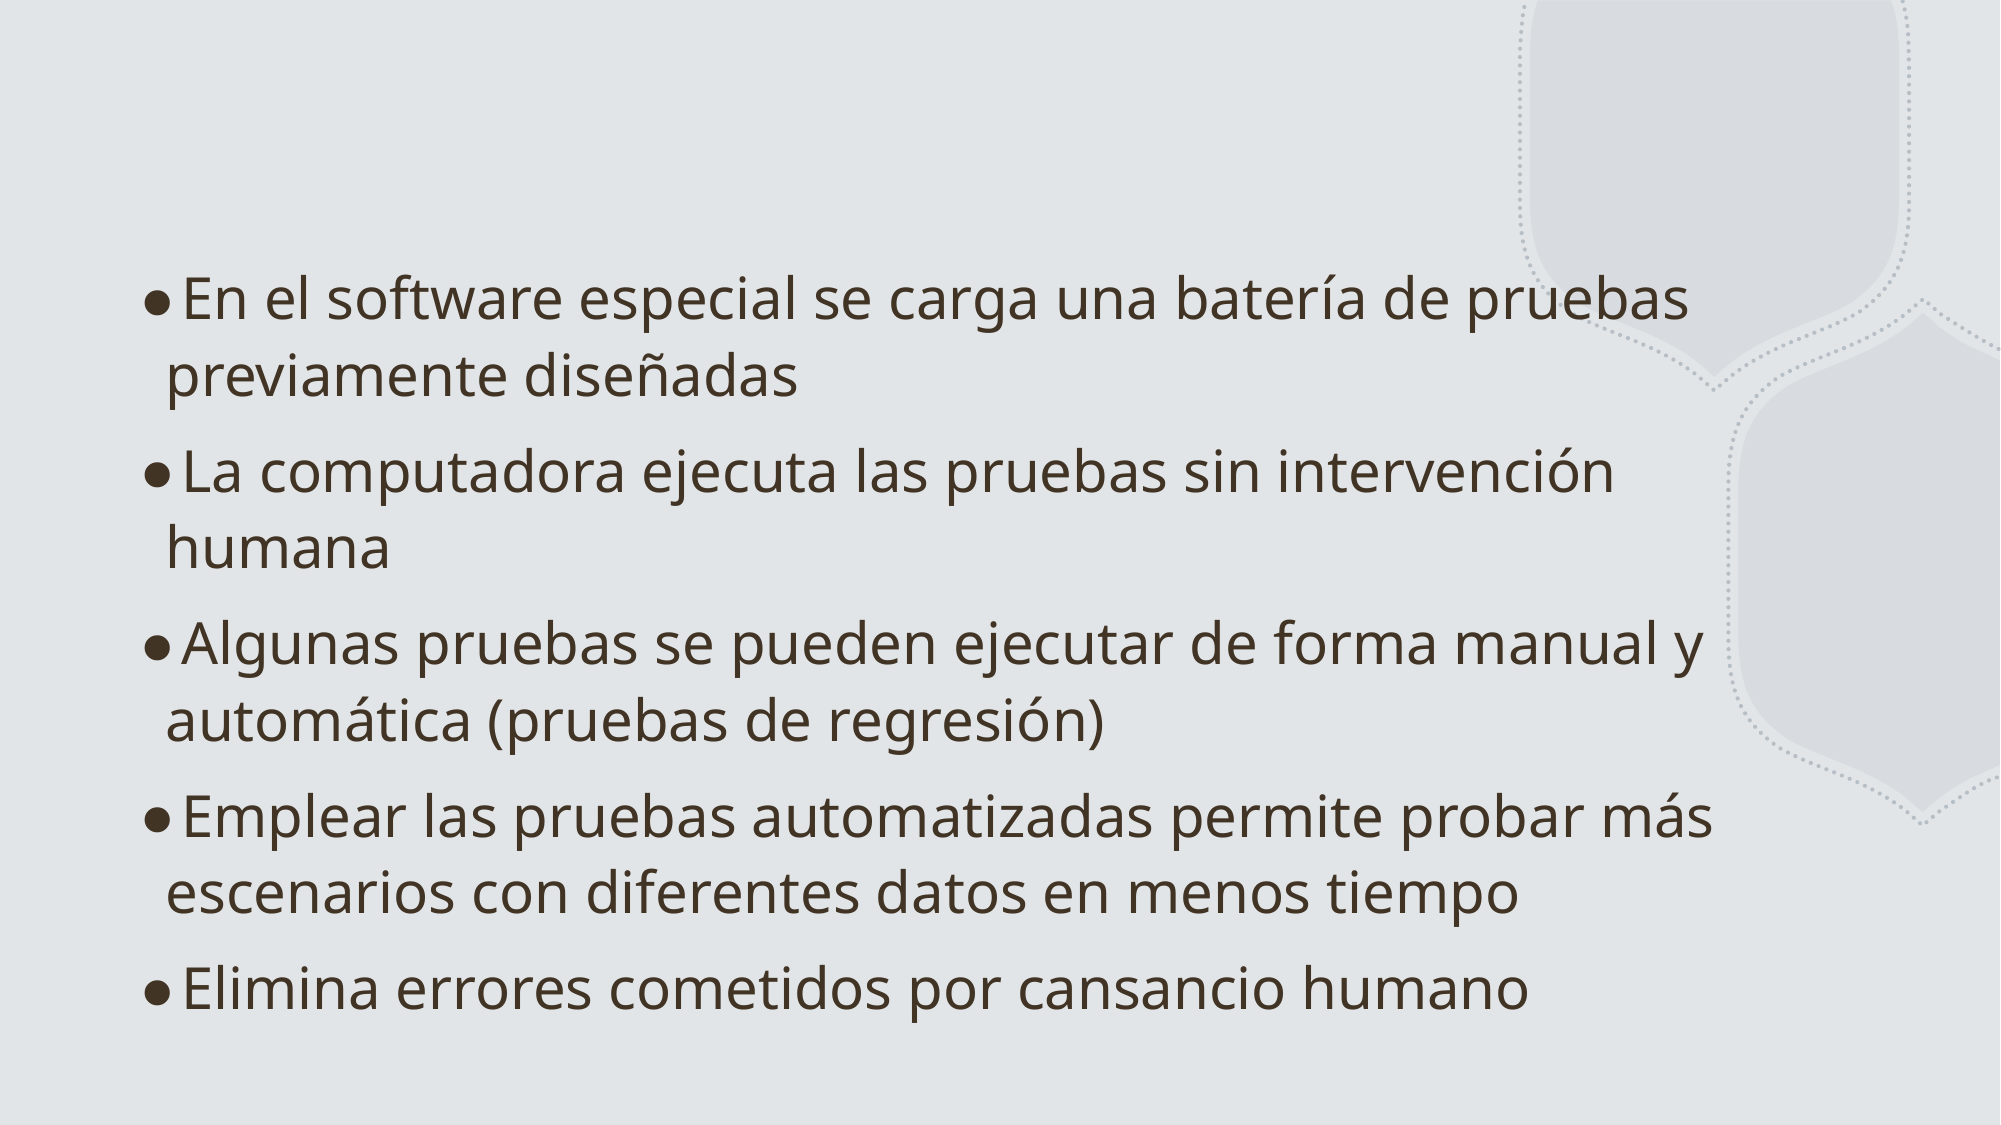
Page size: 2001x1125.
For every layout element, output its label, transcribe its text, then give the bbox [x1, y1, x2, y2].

list En el software especial se carga una batería de pruebas previamente diseñadas La computadora ejecuta las pruebas sin intervención humana Algunas pruebas se pueden ejecutar de forma manual y automática (pruebas de regresión) Emplear las pruebas automatizadas permite probar más escenarios con diferentes datos en menos tiempo Elimina errores cometidos por cansancio humano [115, 247, 1861, 1032]
